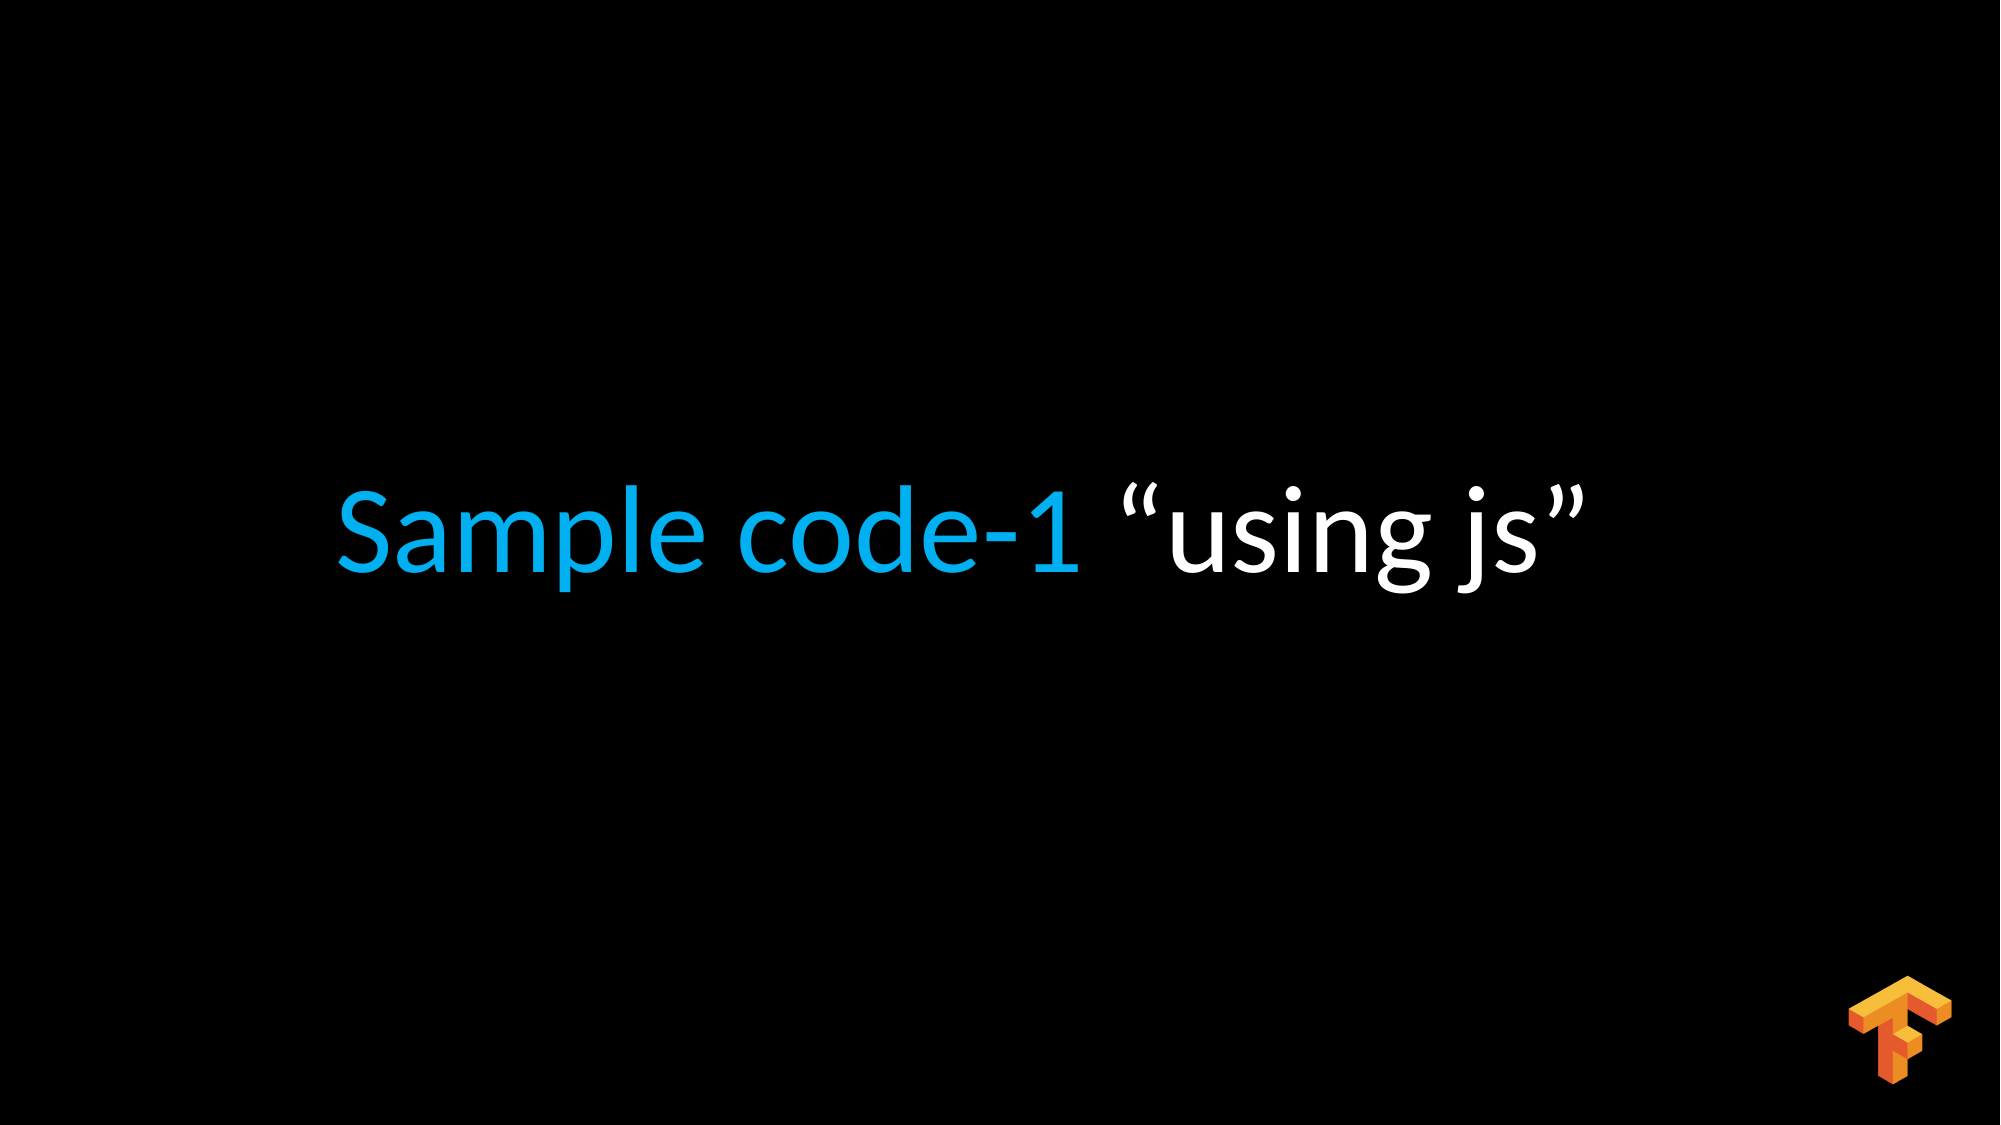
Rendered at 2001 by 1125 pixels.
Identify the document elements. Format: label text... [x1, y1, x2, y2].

text_box Sample code-1 “using js” [98, 440, 1829, 606]
picture [1841, 970, 1962, 1090]
